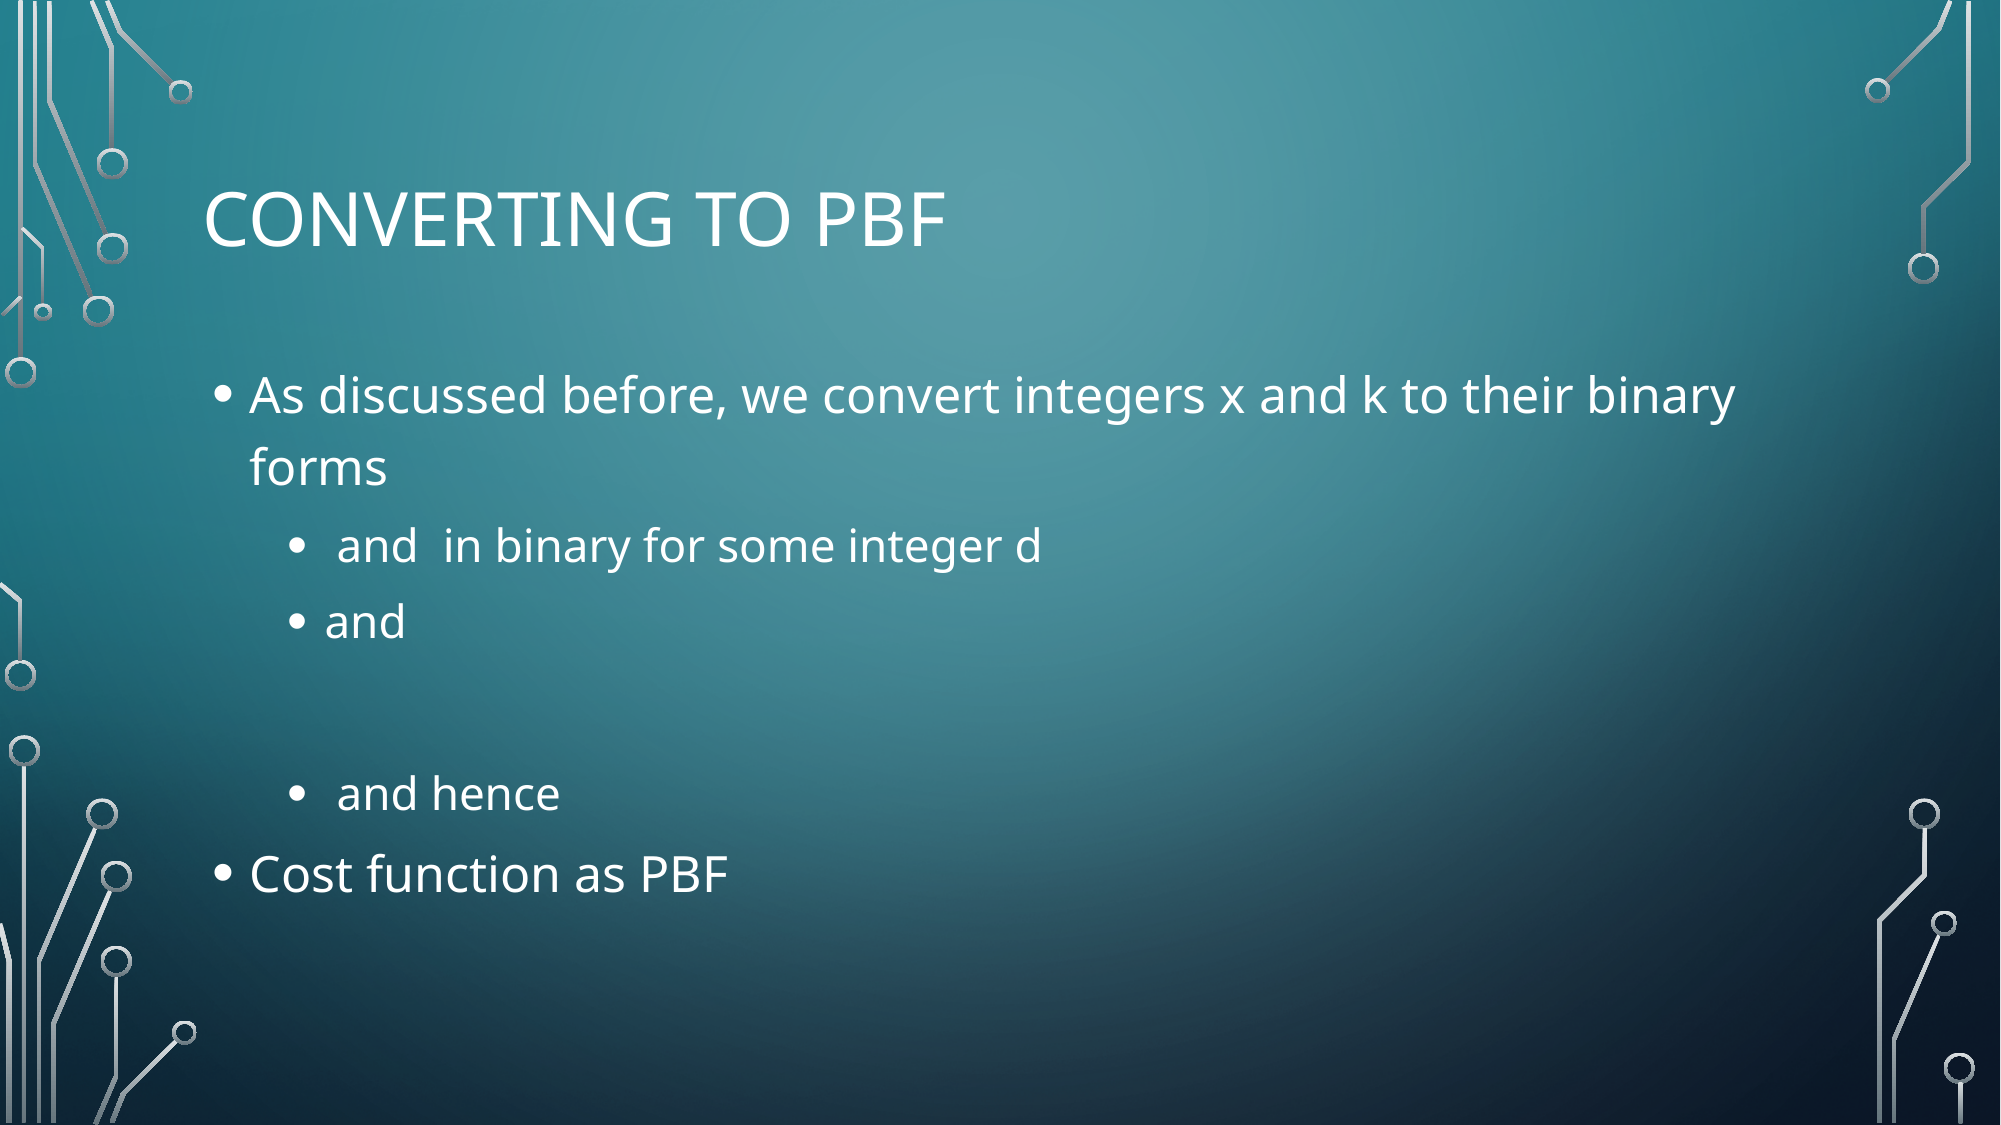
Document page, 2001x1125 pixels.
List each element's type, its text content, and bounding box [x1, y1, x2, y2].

title Converting to PBF [187, 101, 1813, 344]
